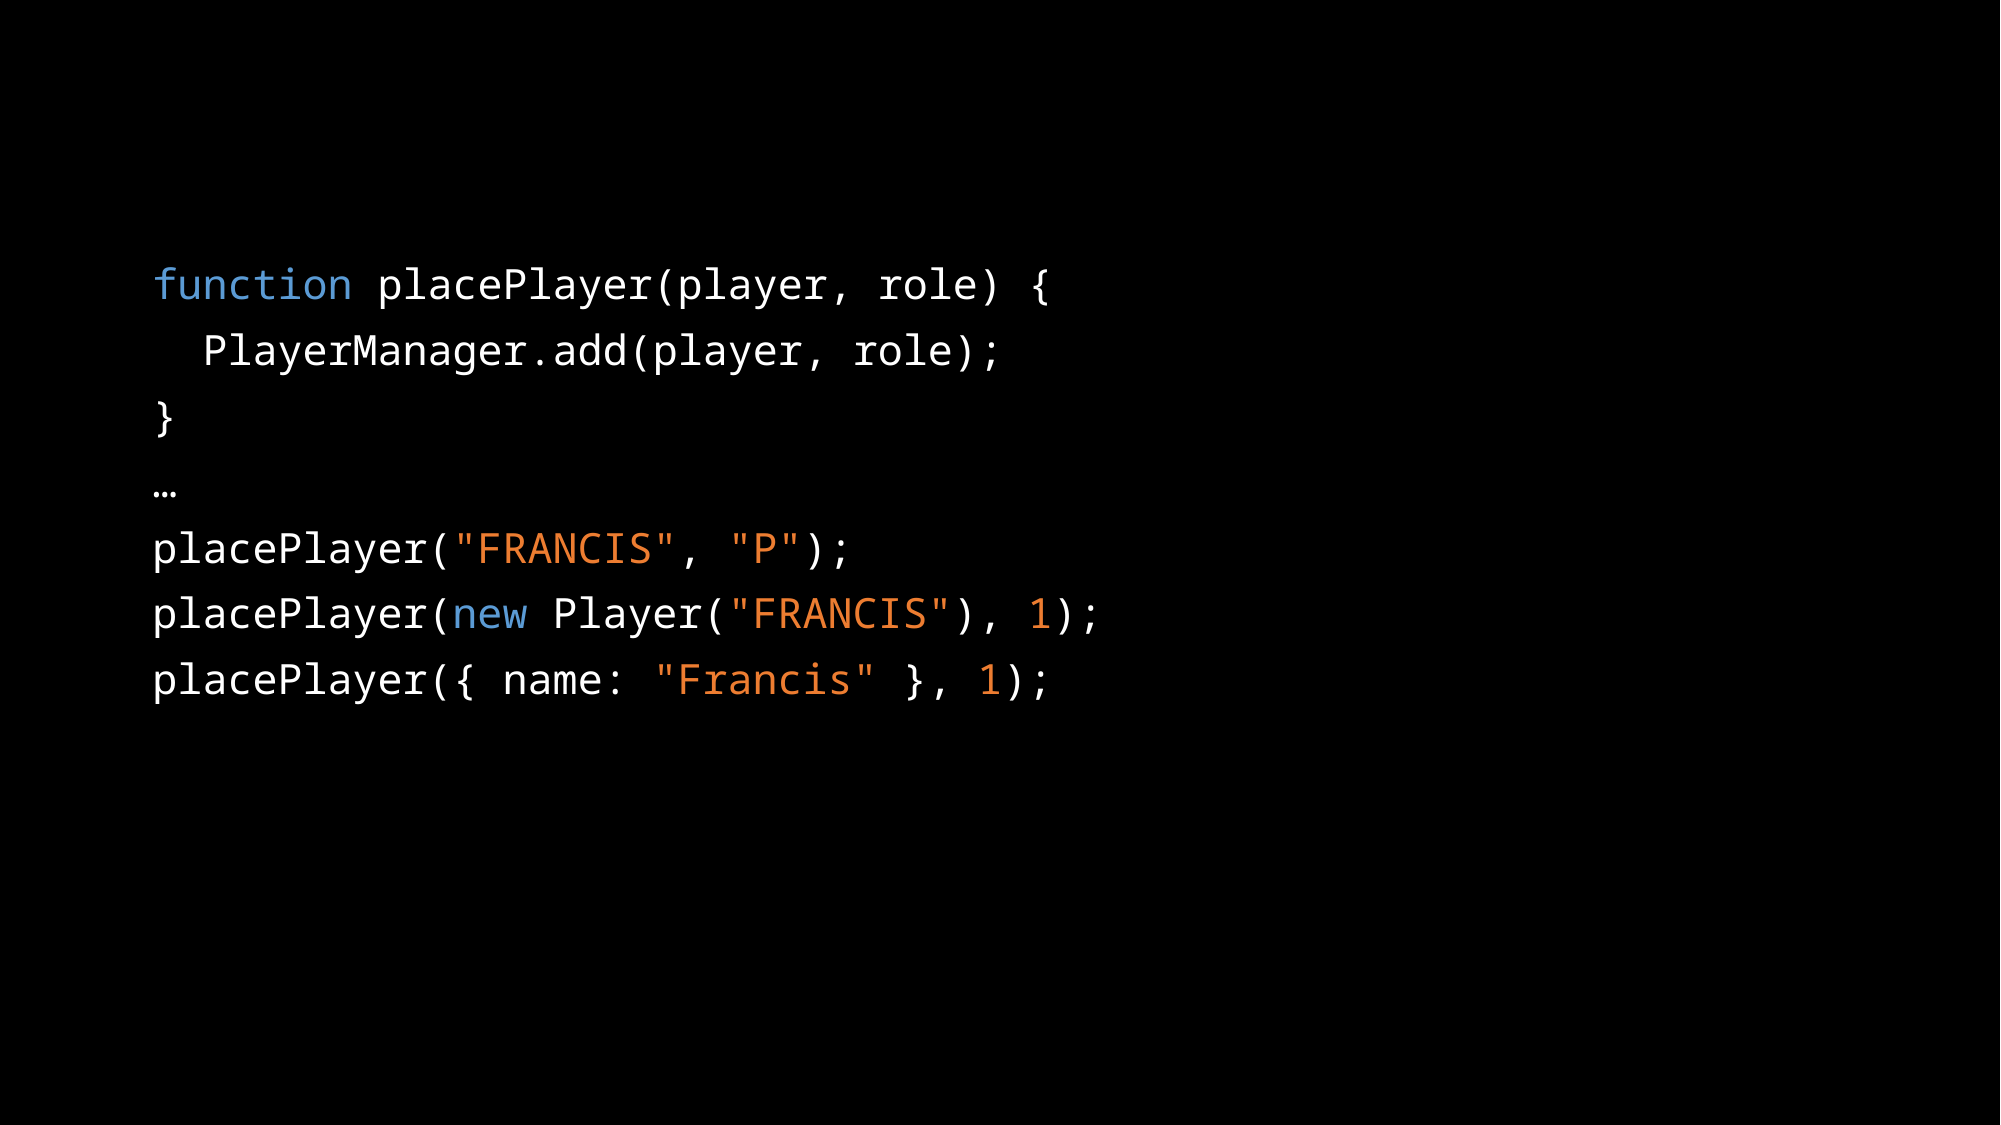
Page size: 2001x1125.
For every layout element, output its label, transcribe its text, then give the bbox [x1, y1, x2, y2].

list function placePlayer(player, role) { PlayerManager.add(player, role); } … placePlayer("FRANCIS", "P"); placePlayer(new Player("FRANCIS"), 1); placePlayer({ name: "Francis" }, 1); [137, 86, 1863, 1014]
